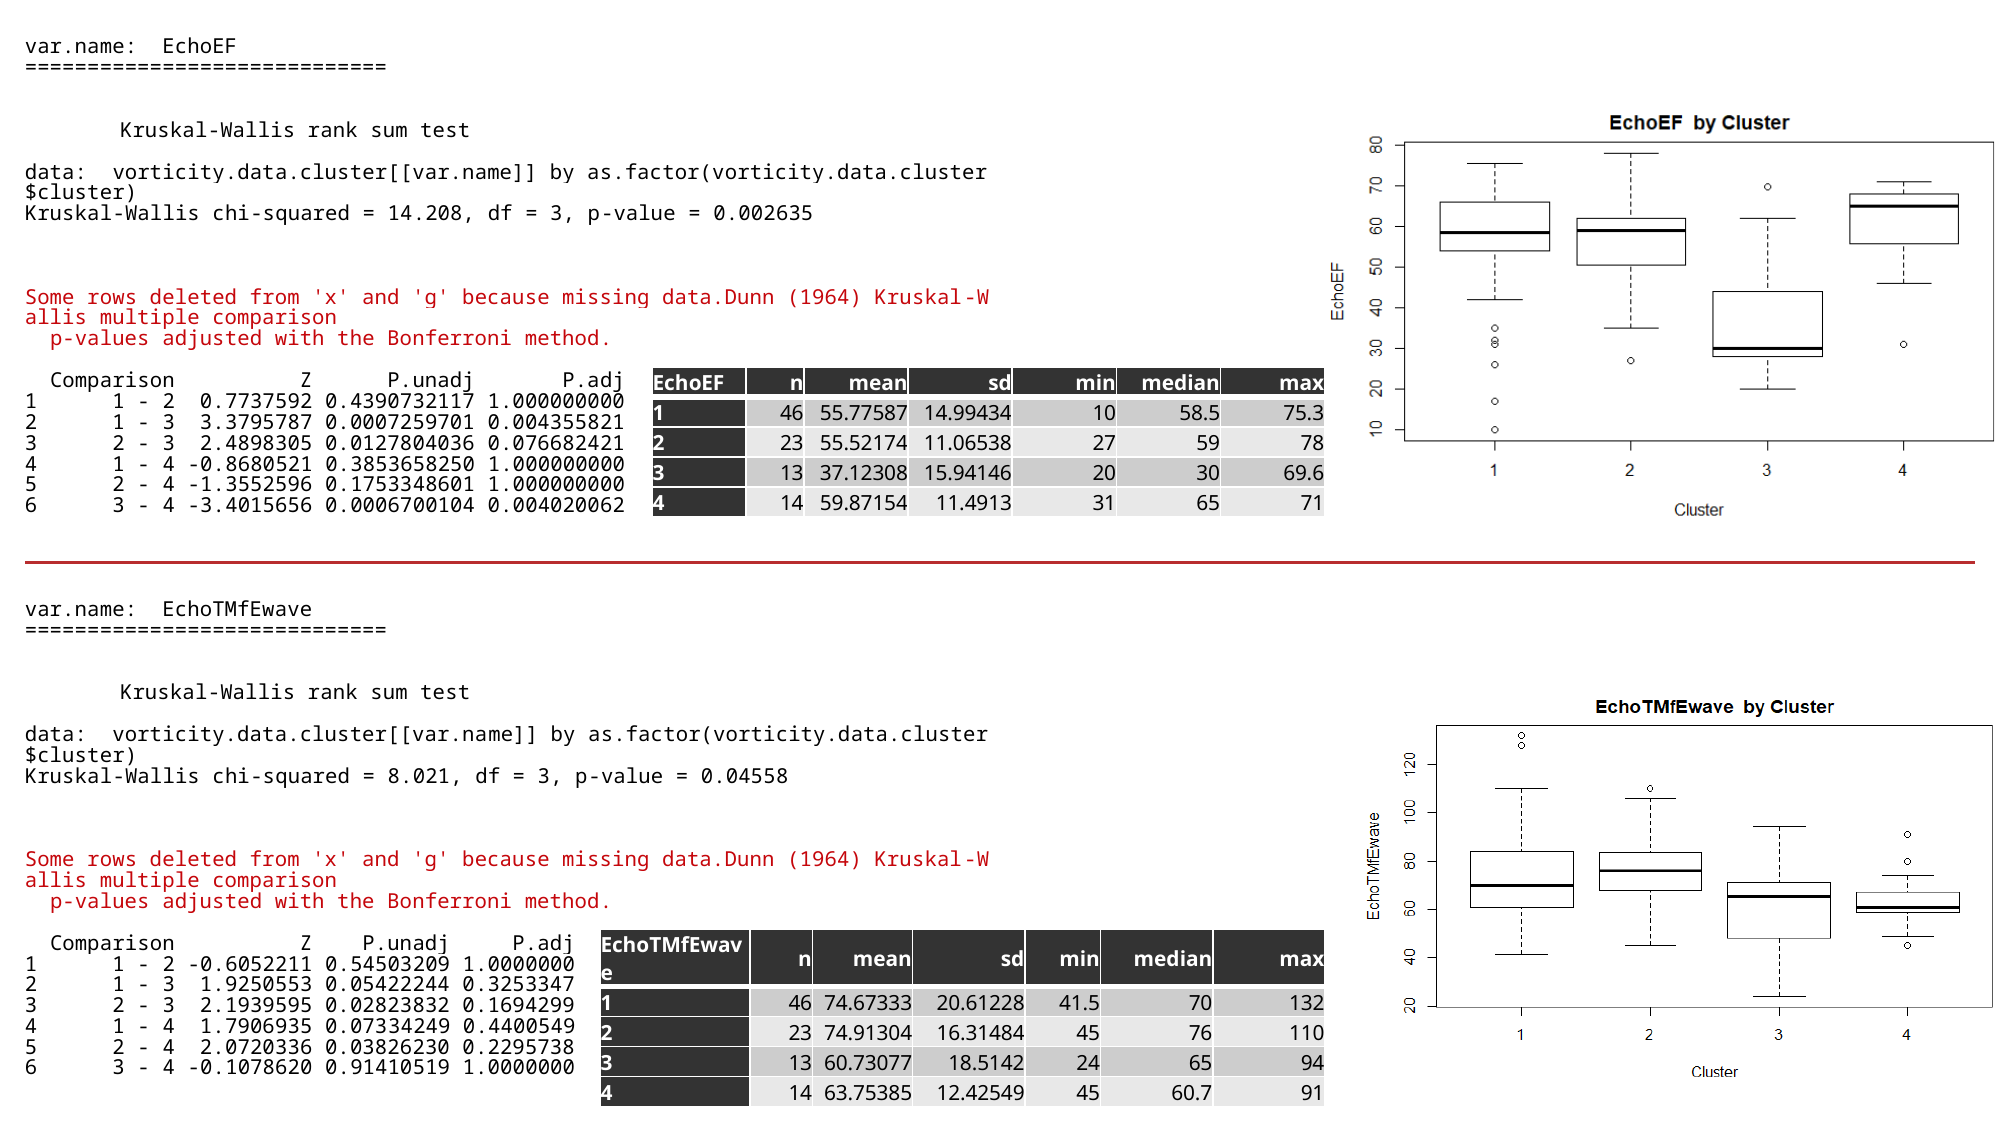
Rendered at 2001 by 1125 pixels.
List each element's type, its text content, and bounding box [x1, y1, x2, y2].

picture [24, 37, 1001, 517]
table_header min [1013, 368, 1116, 394]
table_cell 27 [1013, 428, 1116, 456]
table_cell 45 [1026, 1017, 1100, 1046]
table_cell 14.99434 [1001, 400, 1011, 426]
table_cell 70 [1101, 989, 1212, 1016]
table_cell 16.31484 [1001, 1017, 1024, 1046]
picture [1361, 686, 1993, 1100]
picture [24, 599, 1001, 1080]
table_header max [1214, 930, 1324, 984]
table_cell 110 [1214, 1017, 1324, 1046]
table_header median [1101, 930, 1212, 984]
table_cell 65 [1117, 488, 1220, 516]
table_header sd [1001, 930, 1024, 984]
table_cell 58.5 [1117, 400, 1220, 426]
table_cell 14 [751, 1080, 812, 1106]
table_cell 76 [1101, 1017, 1212, 1046]
table_cell 45 [1026, 1077, 1100, 1106]
table_cell 24 [1026, 1047, 1100, 1076]
table_cell 132 [1214, 989, 1324, 1016]
table_header median [1117, 368, 1220, 394]
table_cell 10 [1013, 400, 1116, 426]
table_cell 20 [1013, 458, 1116, 486]
table_cell 60.7 [1101, 1077, 1212, 1106]
table_cell 30 [1117, 458, 1220, 486]
table_cell 78 [1221, 428, 1324, 456]
table_header max [1221, 368, 1324, 394]
table_header min [1026, 930, 1100, 984]
table_cell 94 [1214, 1047, 1324, 1076]
table_cell 63.75385 [813, 1080, 912, 1106]
table_cell 18.5142 [1001, 1047, 1024, 1076]
table_cell 4 [601, 1080, 749, 1106]
table_cell 59 [1117, 428, 1220, 456]
table_cell 20.61228 [1001, 989, 1024, 1016]
table_cell 12.42549 [913, 1077, 1024, 1106]
table_cell 11.06538 [1001, 428, 1011, 456]
table_cell 69.6 [1221, 458, 1324, 486]
table_cell 31 [1013, 488, 1116, 516]
table_cell 41.5 [1026, 989, 1100, 1016]
table_header sd [1001, 368, 1011, 394]
table_cell 11.4913 [1001, 488, 1011, 516]
table_cell 75.3 [1221, 400, 1324, 426]
table_cell 65 [1101, 1047, 1212, 1076]
picture [1324, 101, 1995, 540]
table_cell 91 [1214, 1077, 1324, 1106]
table_cell 15.94146 [1001, 458, 1011, 486]
table_cell 71 [1221, 488, 1324, 516]
